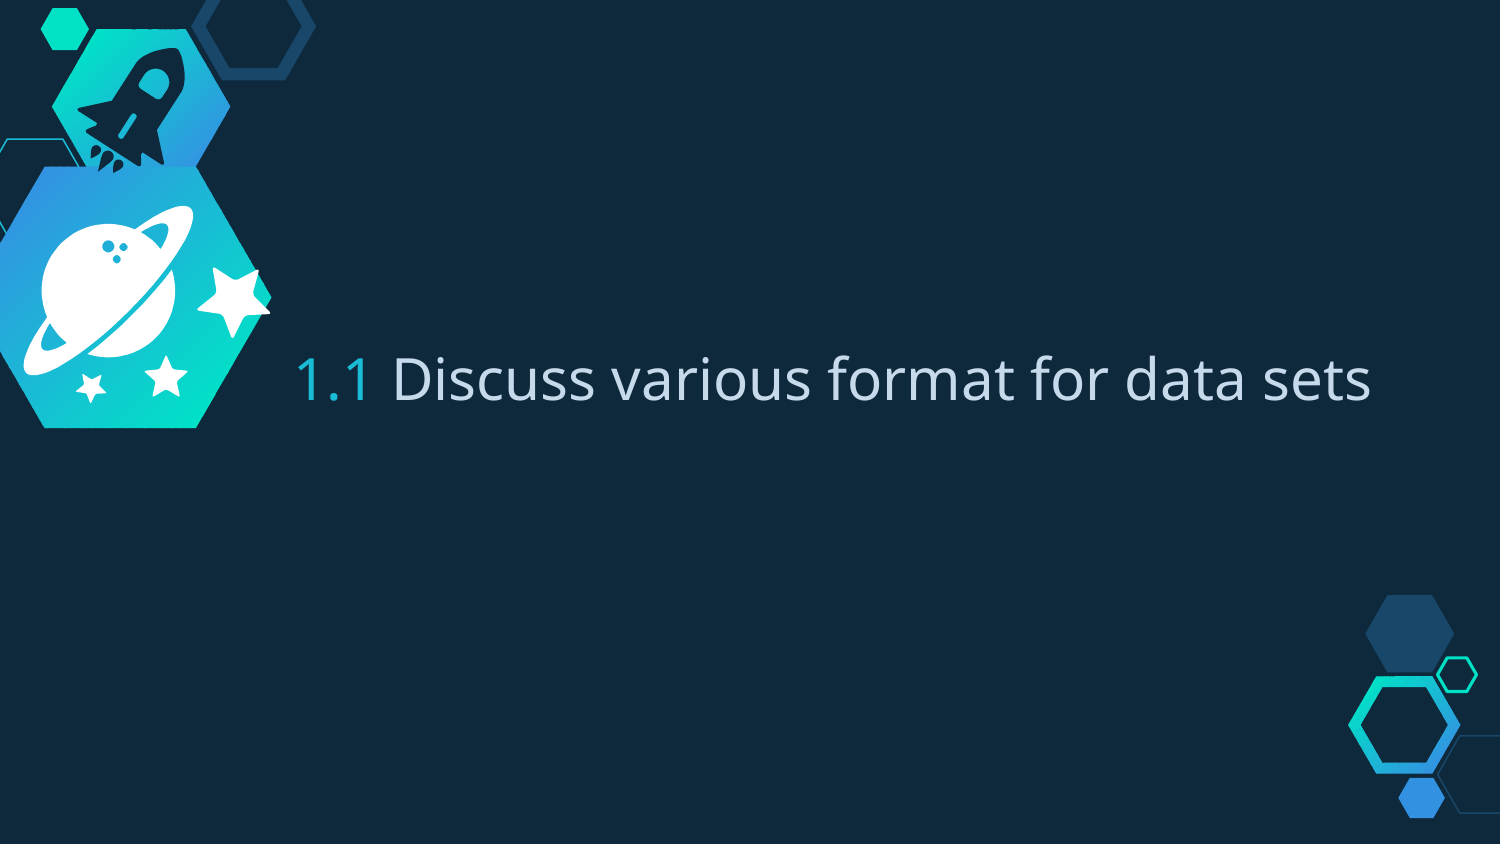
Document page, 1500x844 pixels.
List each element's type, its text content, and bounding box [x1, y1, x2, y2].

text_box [0, 166, 272, 429]
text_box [23, 205, 194, 376]
title 1.1 Discuss various format for data sets [278, 307, 1500, 498]
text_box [79, 56, 193, 170]
